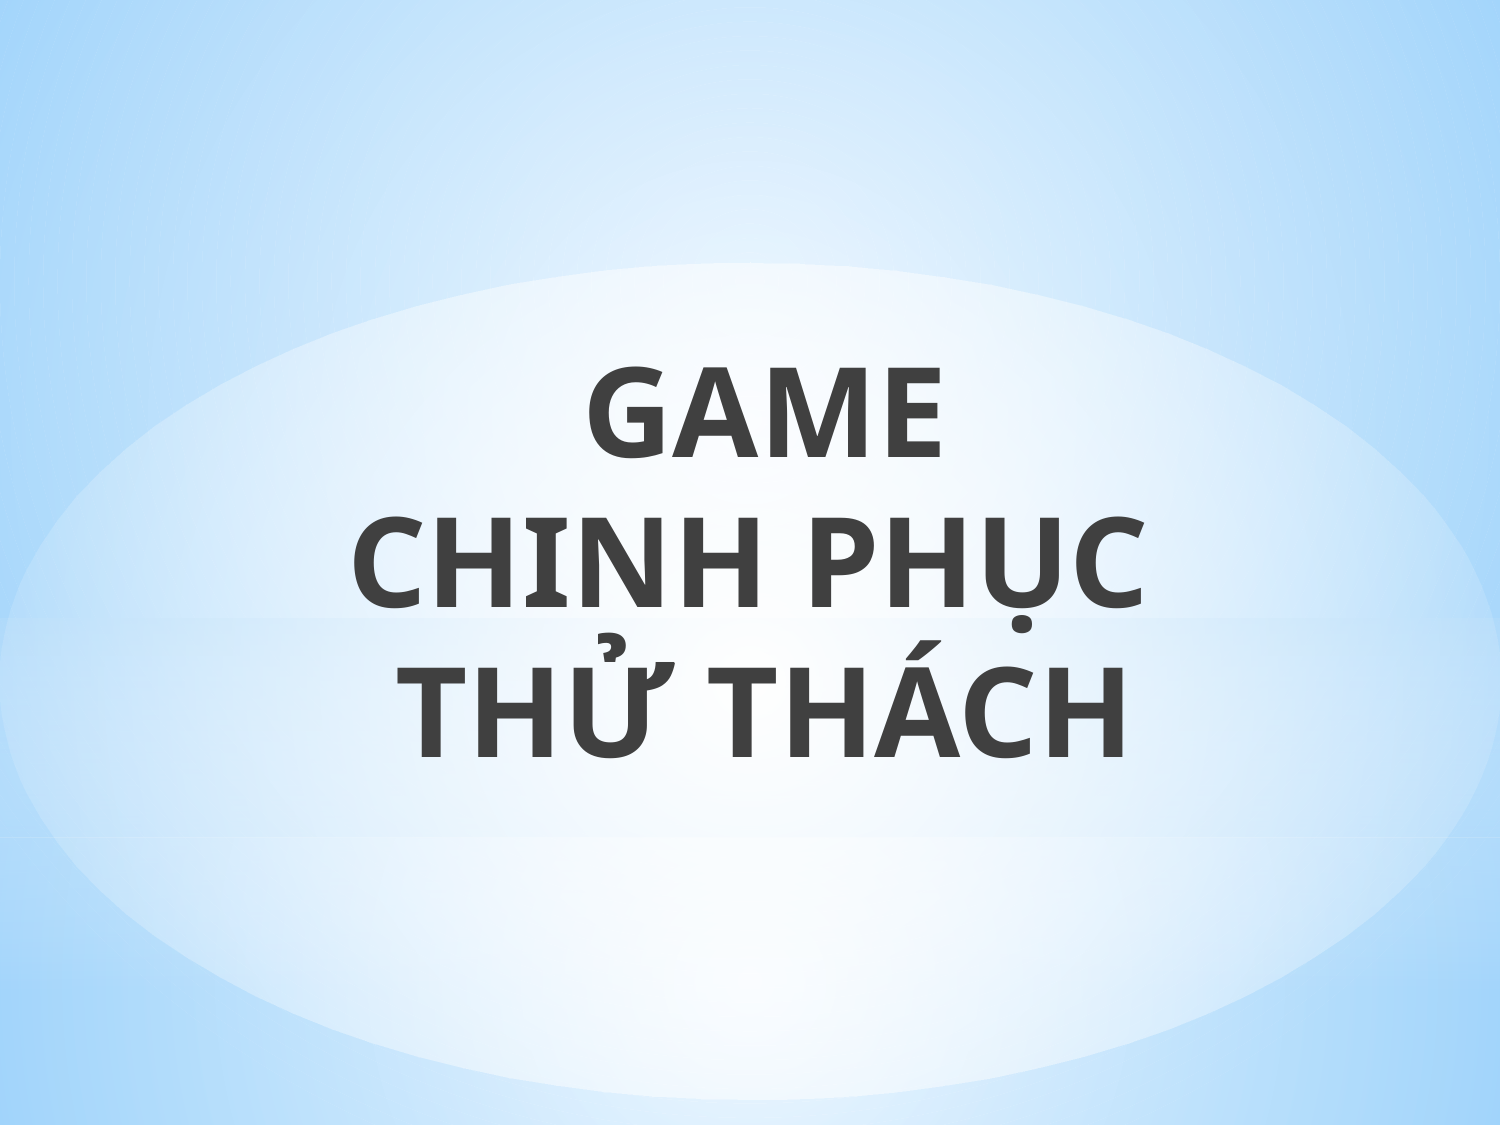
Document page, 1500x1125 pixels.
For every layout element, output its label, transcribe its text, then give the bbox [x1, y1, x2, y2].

text_box GAME CHINH PHỤC THỬ THÁCH [0, 324, 1500, 1006]
